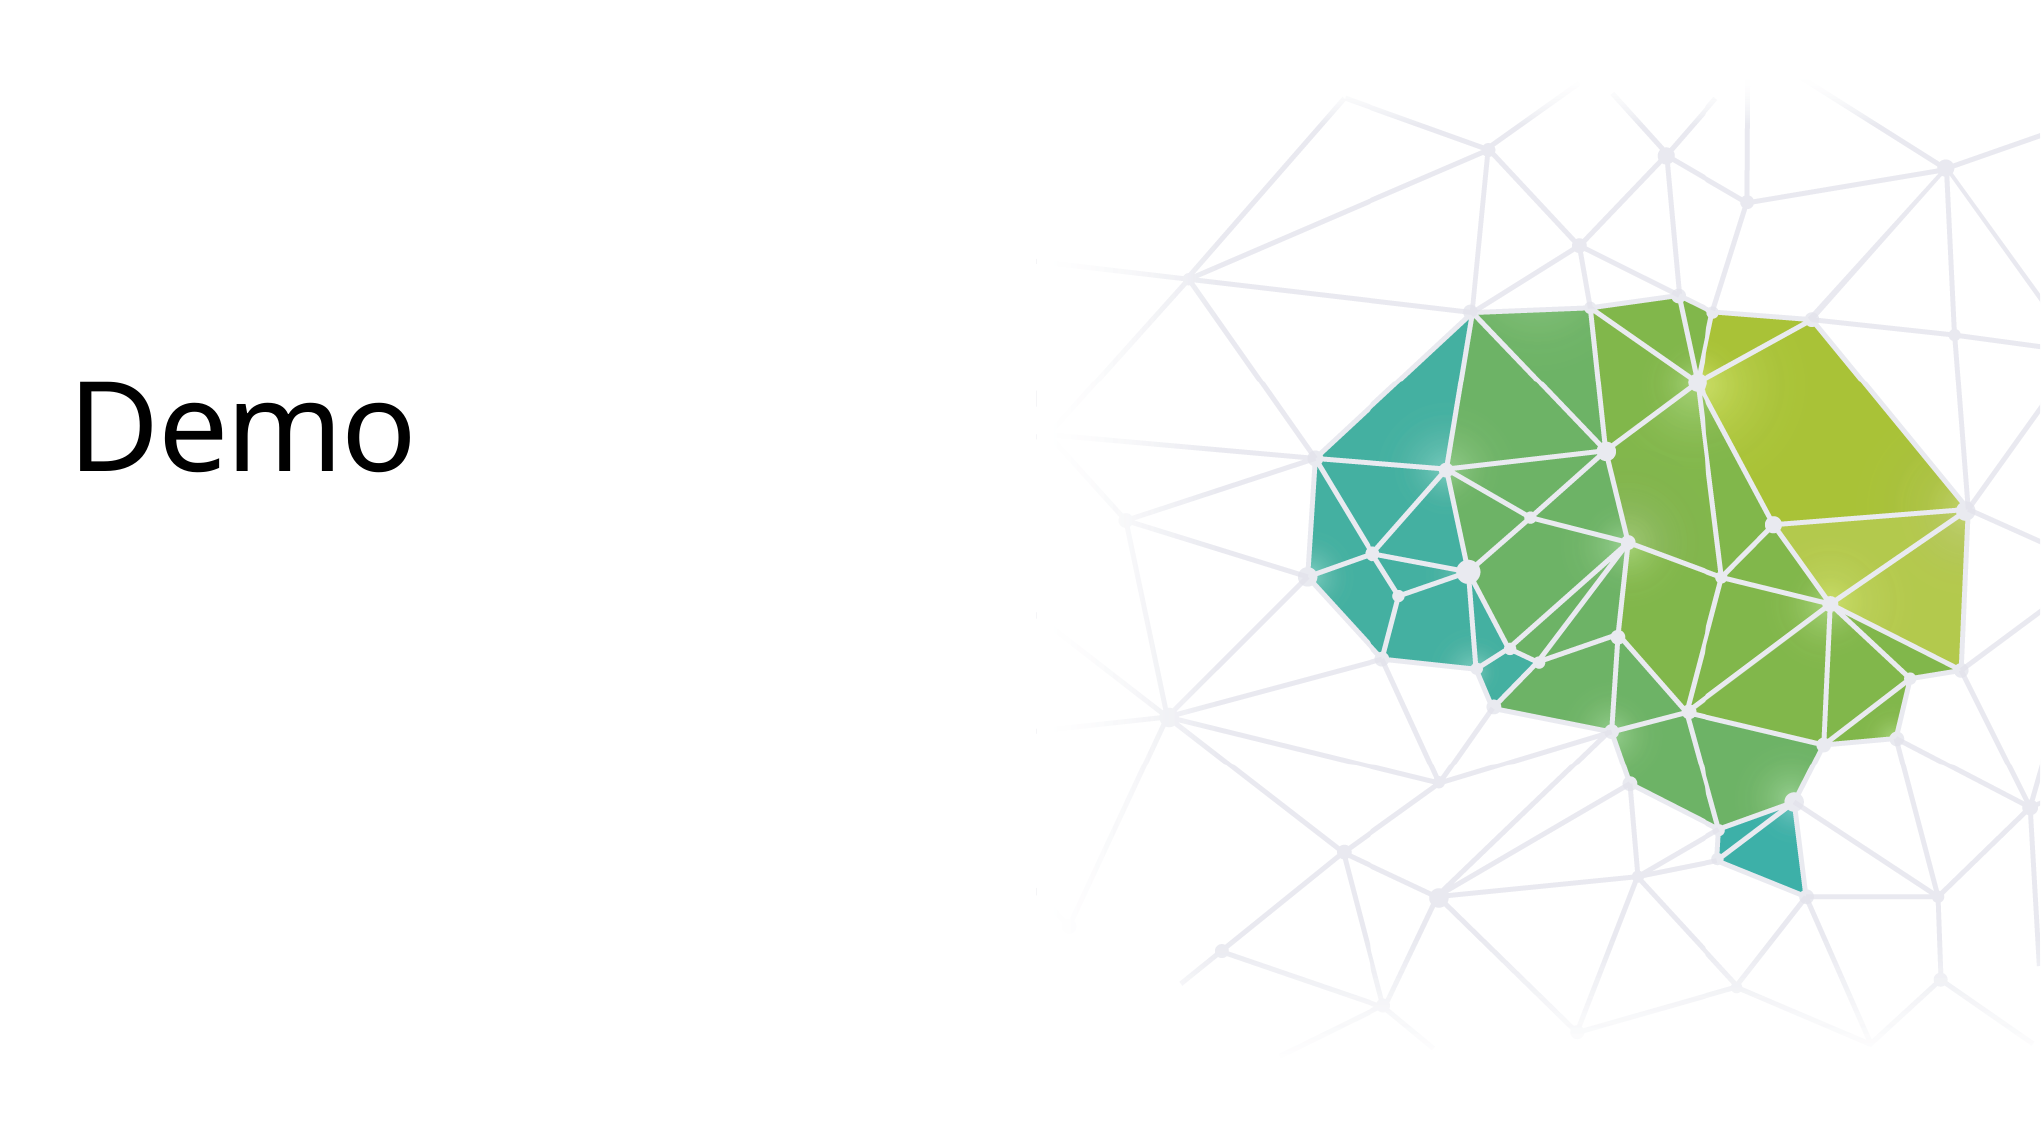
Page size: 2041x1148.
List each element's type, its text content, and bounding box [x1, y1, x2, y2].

title Demo [45, 348, 1246, 649]
picture [1036, 0, 2041, 1148]
